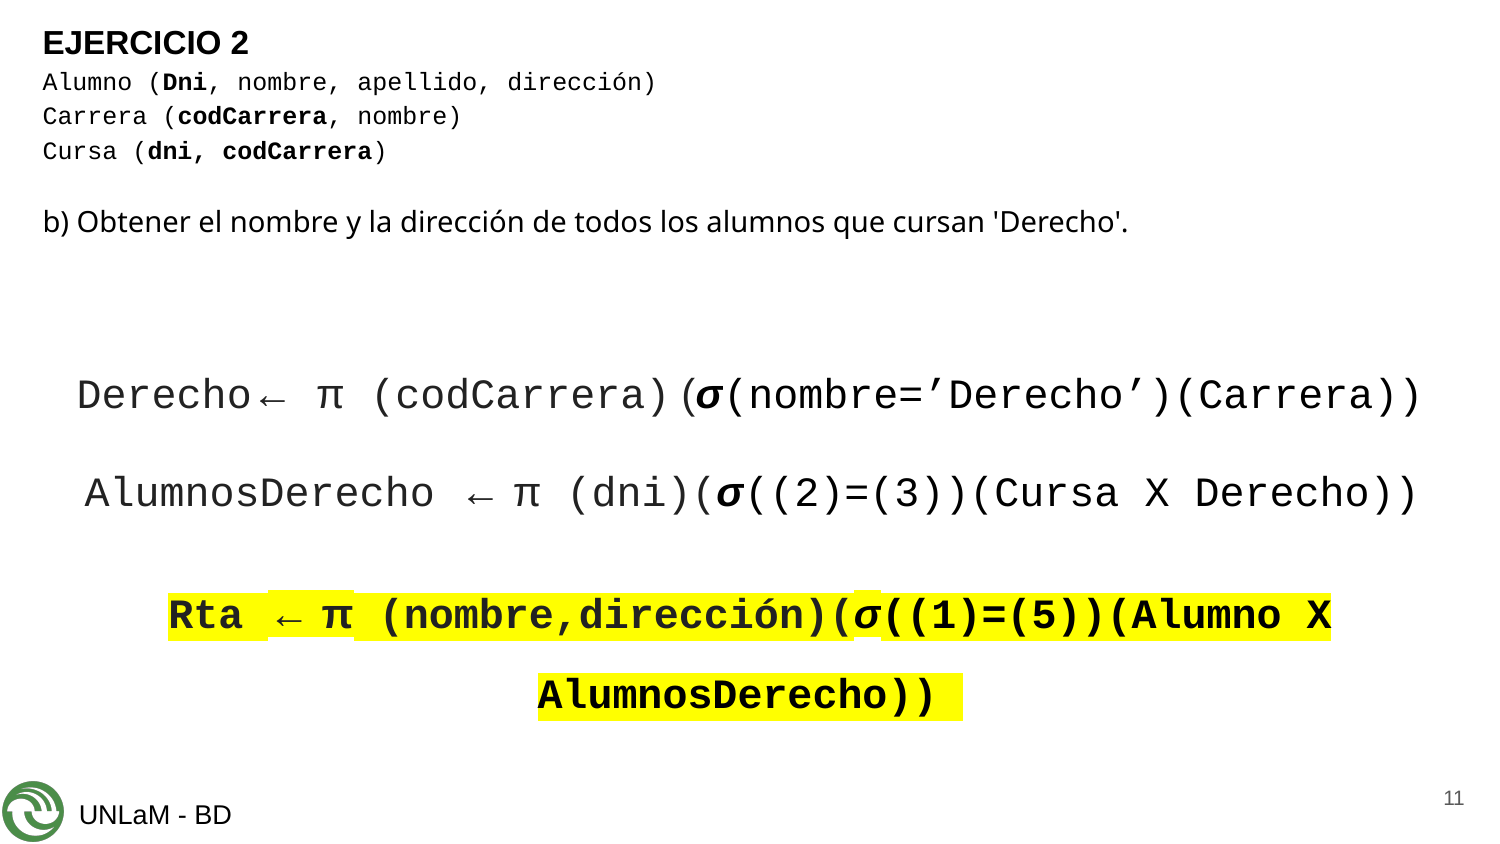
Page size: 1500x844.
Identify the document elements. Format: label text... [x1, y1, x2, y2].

text_box AlumnosDerecho ← π (dni)(σ((2)=(3))(Cursa X Derecho)) [0, 444, 1500, 541]
picture [0, 778, 66, 844]
text_box Derecho← π (codCarrera) (σ(nombre=’Derecho’)(Carrera)) [0, 321, 1500, 444]
text_box EJERCICIO 2 Alumno (Dni, nombre, apellido, dirección) Carrera (codCarrera, nombre) Cursa (dni, codCarrera) b) Obtener el nombre y la dirección de todos los alumnos que cursan 'Derecho'. [0, 0, 1500, 318]
text_box UNLaM - BD [69, 782, 280, 830]
text_box Rta ← π (nombre,dirección)(σ((1)=(5))(Alumno X AlumnosDerecho)) [0, 541, 1500, 628]
slide_number 11 [1389, 764, 1480, 830]
